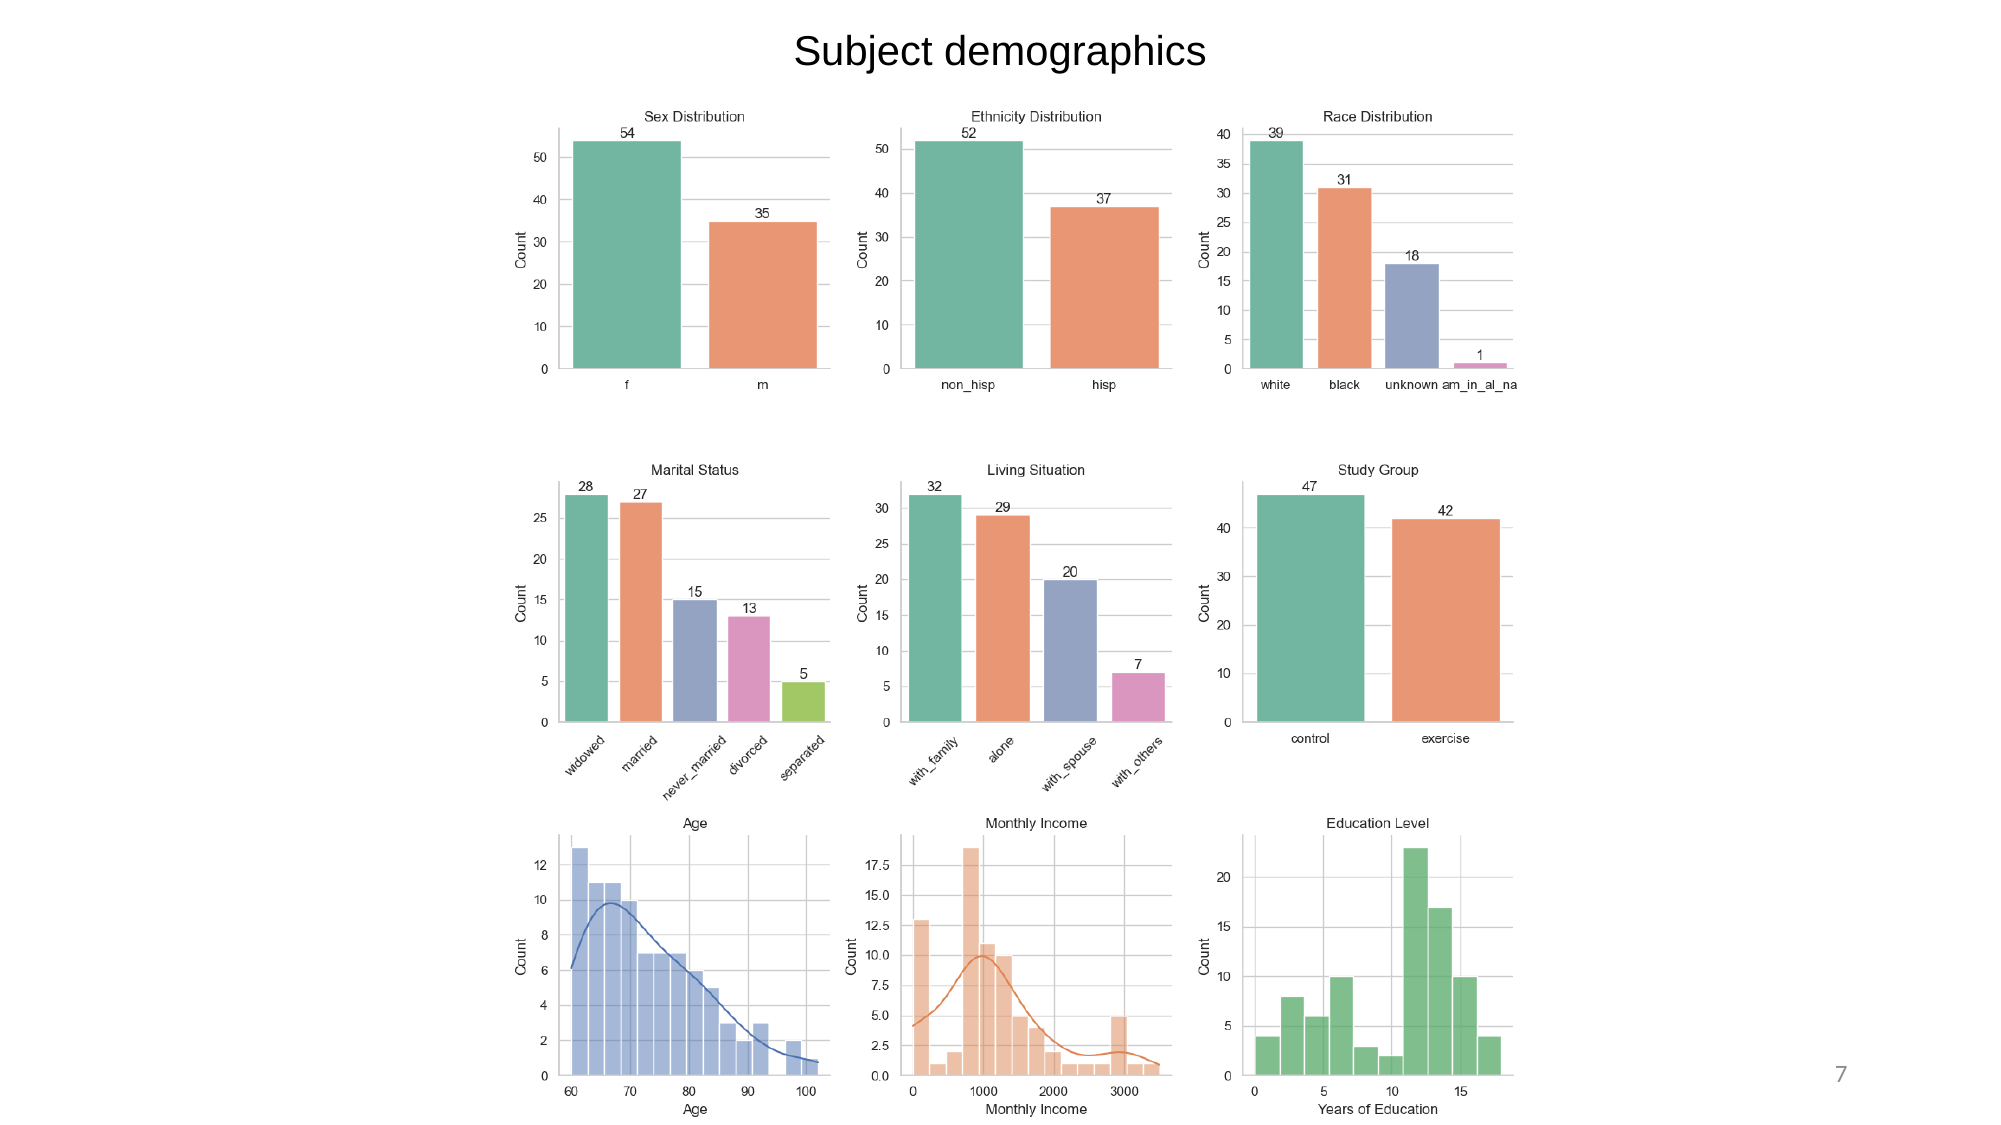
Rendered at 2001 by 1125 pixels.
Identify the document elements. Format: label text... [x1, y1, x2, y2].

picture [506, 102, 1525, 1125]
text_box Subject demographics [330, 21, 1671, 88]
slide_number 7 [1525, 1042, 1863, 1103]
